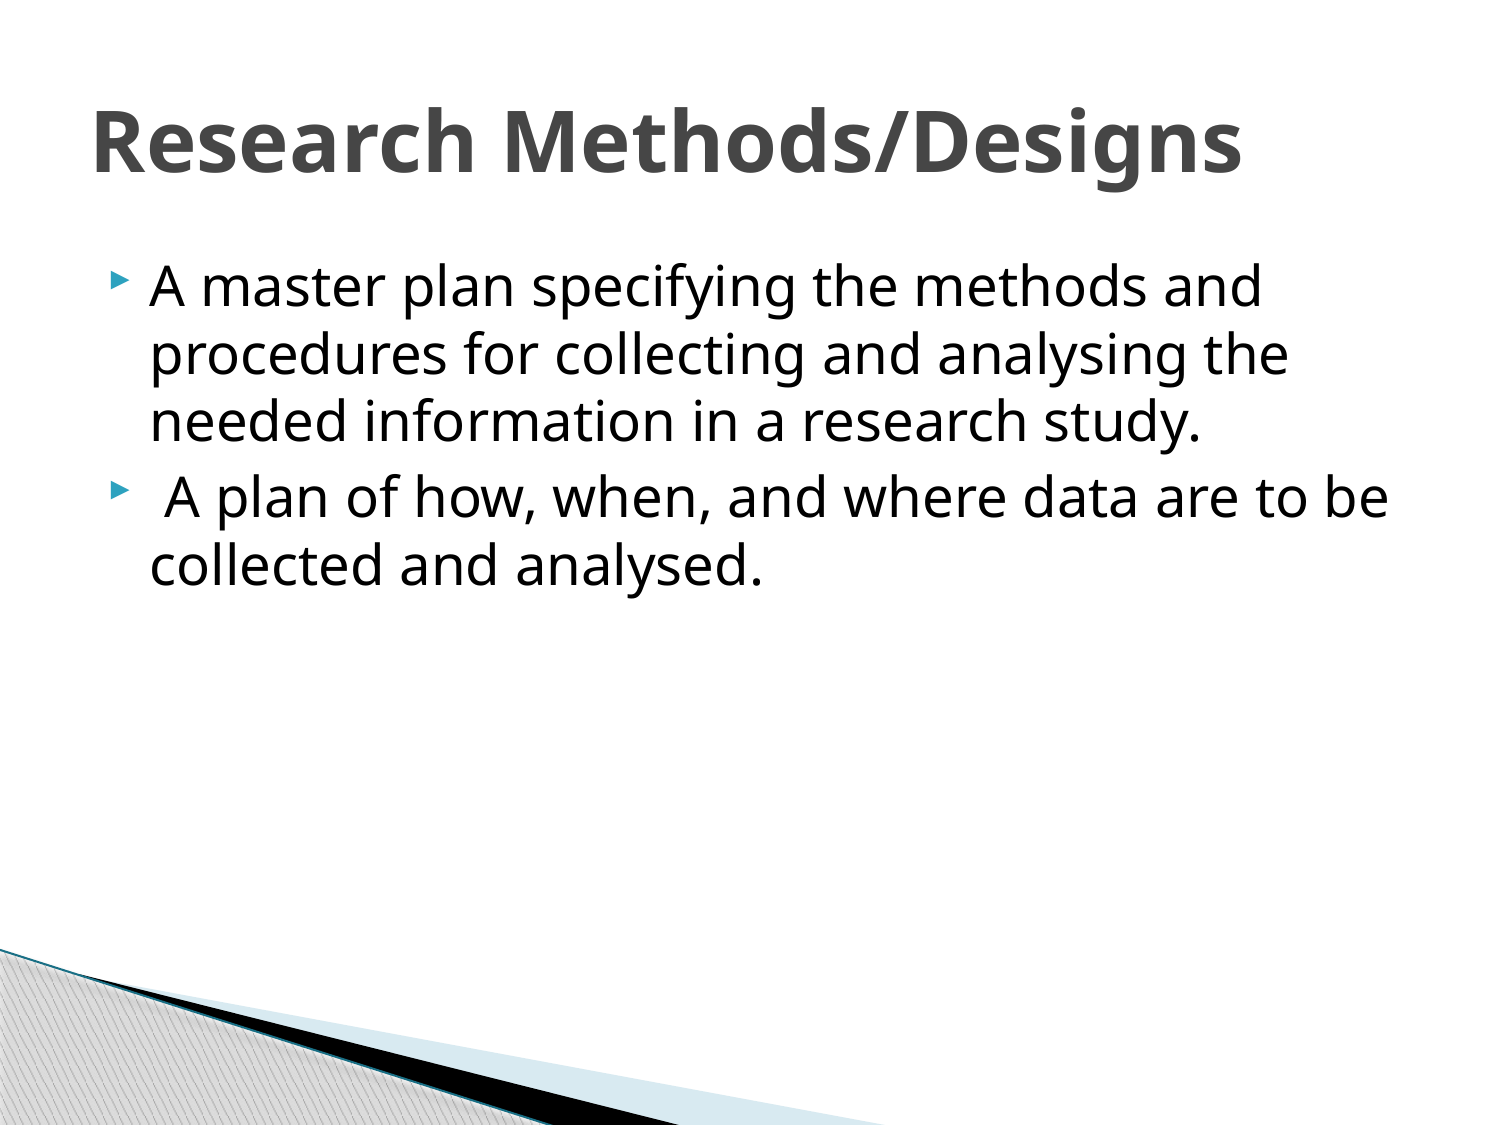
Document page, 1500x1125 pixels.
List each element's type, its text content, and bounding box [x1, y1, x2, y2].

list A master plan specifying the methods and procedures for collecting and analysing the needed information in a research study. A plan of how, when, and where data are to be collected and analysed. [75, 243, 1425, 986]
title Research Methods/Designs [75, 45, 1425, 233]
